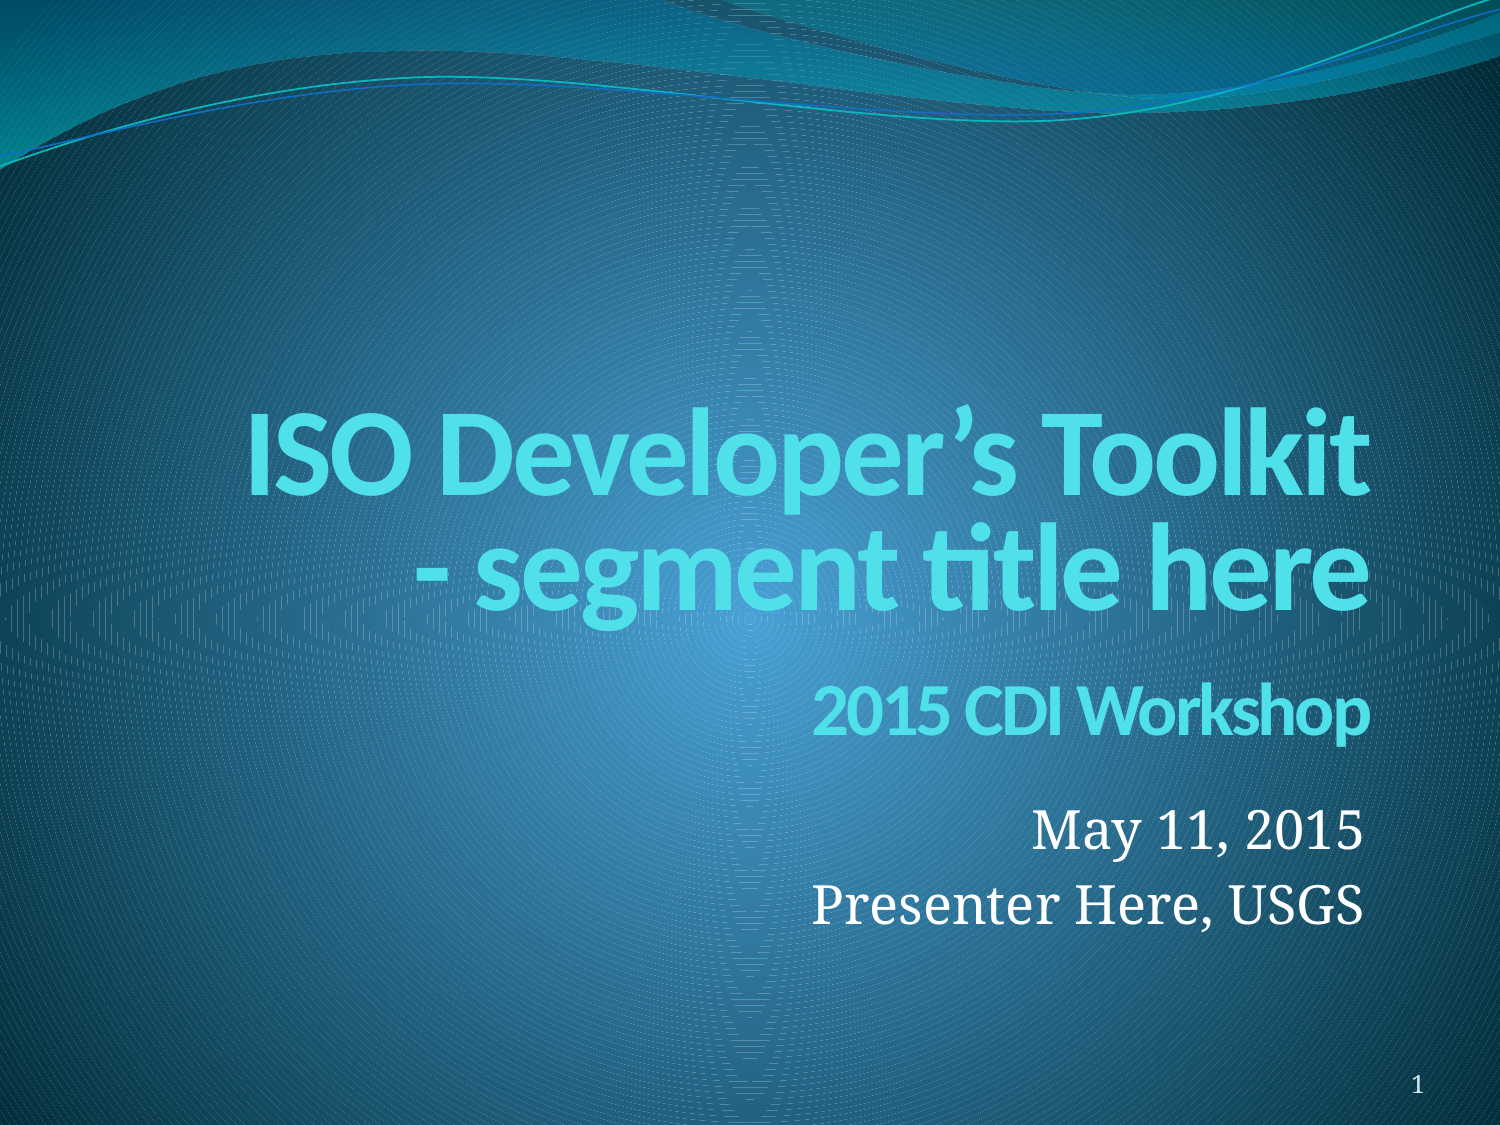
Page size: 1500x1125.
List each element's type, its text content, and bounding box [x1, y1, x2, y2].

slide_number 1 [1299, 1042, 1425, 1103]
subtitle May 11, 2015 Presenter Here, USGS [87, 787, 1376, 988]
title ISO Developer’s Toolkit - segment title here 2015 CDI Workshop [87, 379, 1376, 750]
